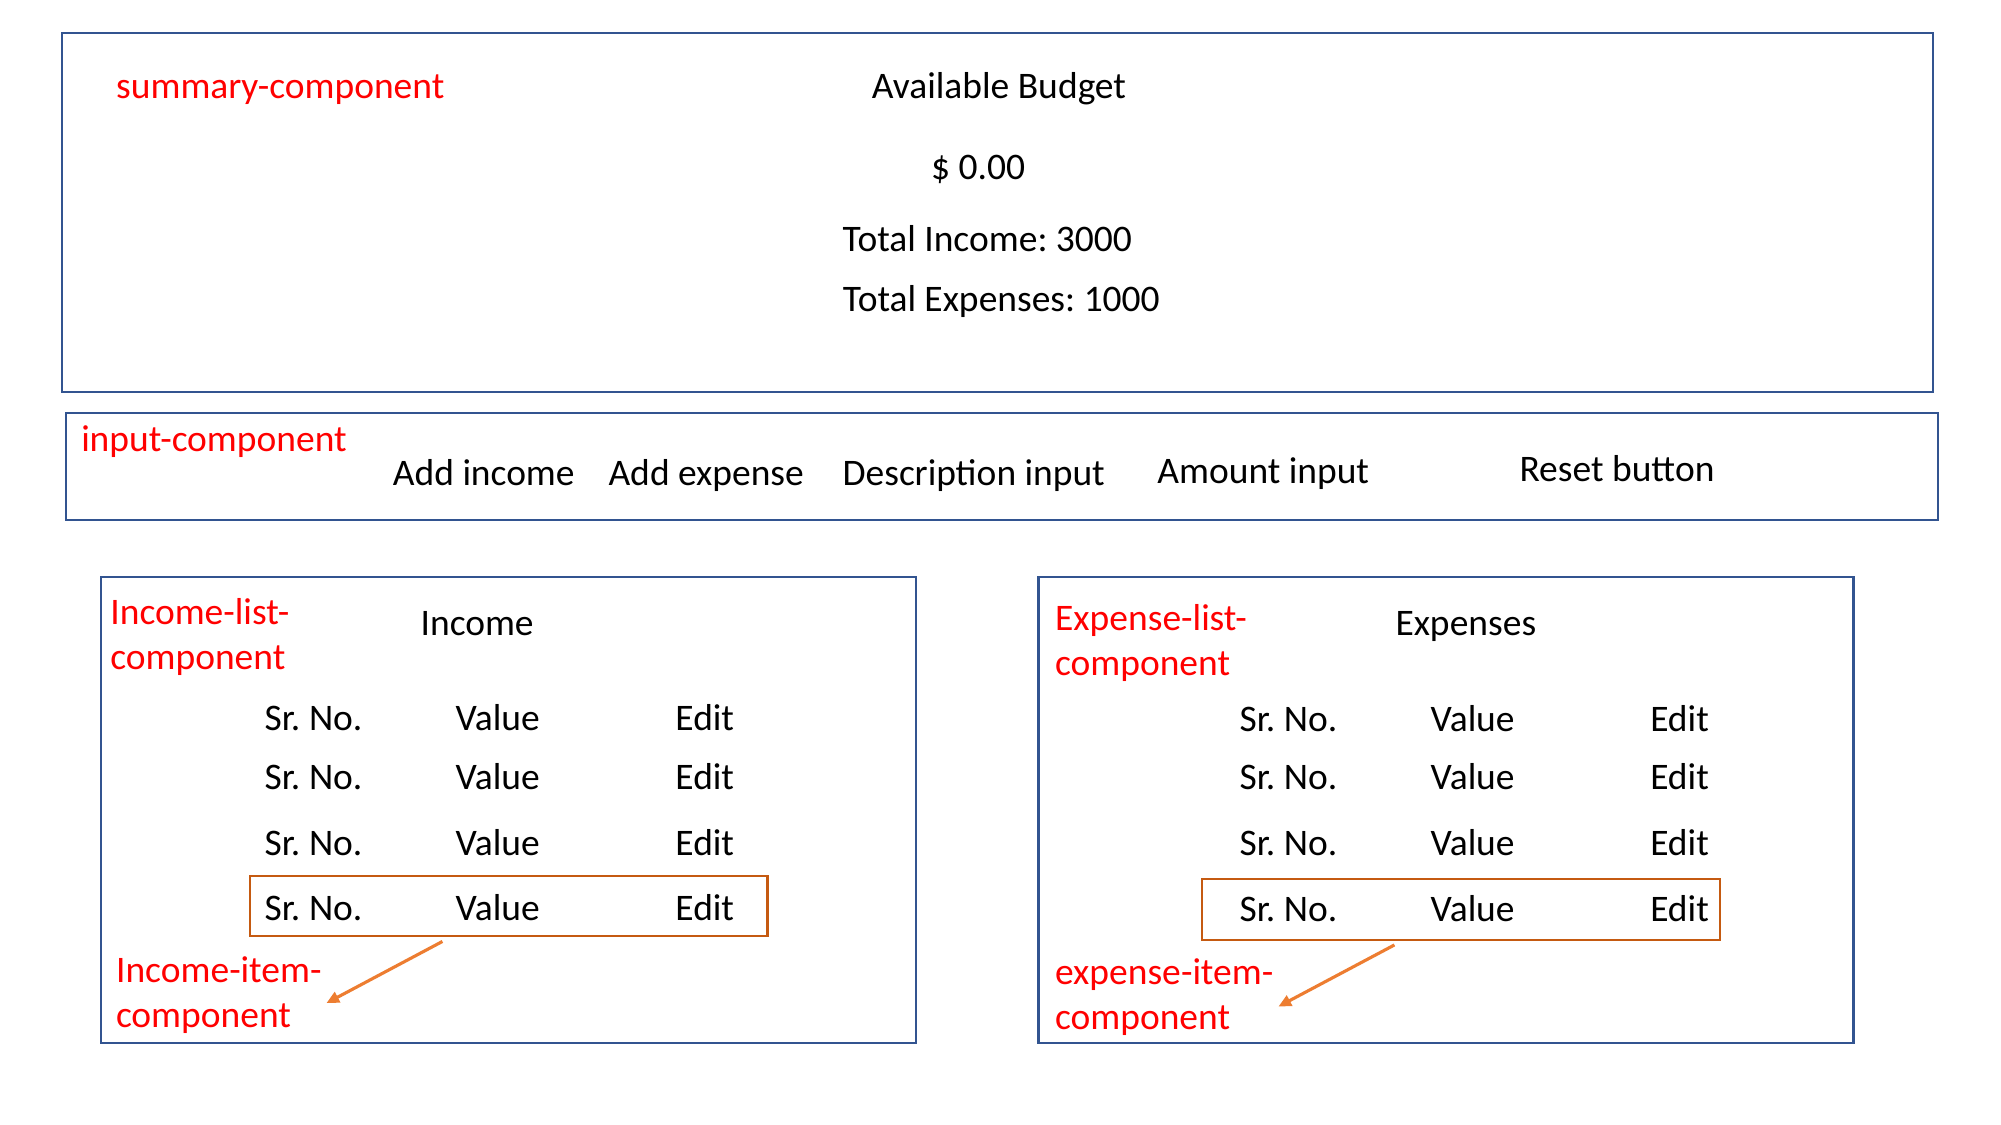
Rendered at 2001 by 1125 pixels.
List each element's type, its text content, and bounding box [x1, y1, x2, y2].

text_box Sr. No. Value Edit [249, 685, 768, 744]
text_box Add expense [593, 440, 828, 501]
text_box Reset button [1504, 436, 1739, 496]
text_box Income-list-component [95, 579, 472, 685]
text_box Available Budget [857, 53, 1143, 114]
text_box [100, 576, 917, 1044]
text_box Sr. No. Value Edit [1224, 744, 1743, 805]
text_box Income [472, 590, 692, 650]
text_box [1037, 576, 1855, 1044]
text_box Expense-list-component [1040, 585, 1417, 691]
text_box [1201, 878, 1721, 941]
text_box Sr. No. Value Edit [1224, 810, 1743, 871]
text_box [249, 875, 769, 937]
text_box summary-component [101, 53, 478, 114]
text_box Sr. No. Value Edit [1224, 876, 1743, 936]
text_box Amount input [1142, 438, 1487, 498]
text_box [1278, 944, 1395, 1007]
text_box $ 0.00 [916, 134, 1202, 195]
text_box expense-item-component [1040, 939, 1417, 1045]
text_box input-component [66, 406, 443, 467]
text_box Sr. No. Value Edit [249, 744, 768, 805]
text_box [61, 32, 1934, 393]
text_box Description input [828, 440, 1172, 501]
text_box Total Income: 3000 [828, 206, 1393, 267]
text_box Sr. No. Value Edit [249, 810, 768, 870]
text_box Sr. No. Value Edit [1224, 686, 1743, 744]
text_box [326, 941, 443, 1003]
text_box Income-item-component [101, 937, 478, 1042]
text_box Total Expenses: 1000 [828, 266, 1291, 327]
text_box [61, 406, 1920, 563]
text_box Add income [378, 440, 593, 501]
text_box Expenses [1417, 590, 1667, 651]
text_box [65, 412, 1939, 521]
